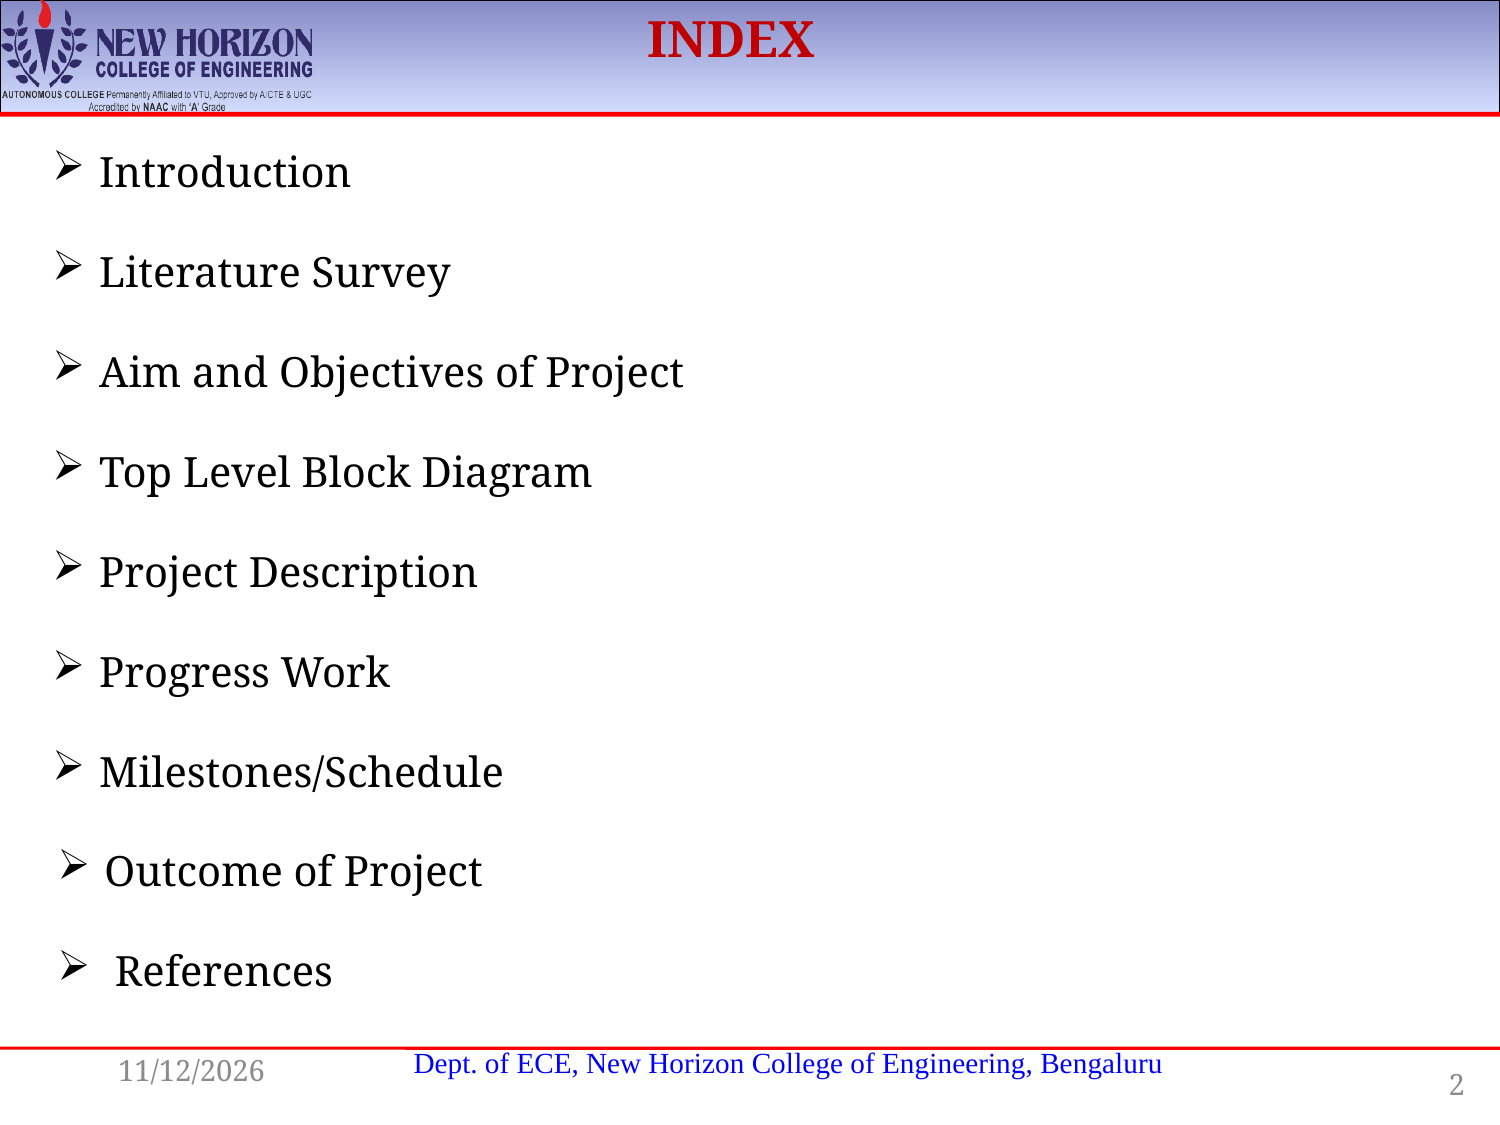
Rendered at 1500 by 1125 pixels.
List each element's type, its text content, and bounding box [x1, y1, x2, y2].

slide_number 2 [1349, 1042, 1480, 1125]
text_box INDEX [287, 0, 1175, 75]
text_box Outcome of Project References [0, 837, 718, 1003]
picture [0, 0, 313, 113]
text_box Introduction Literature Survey Aim and Objectives of Project Top Level Block Diagram Project Description Progress Work Milestones/Schedule [37, 87, 1125, 954]
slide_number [103, 1042, 441, 1103]
